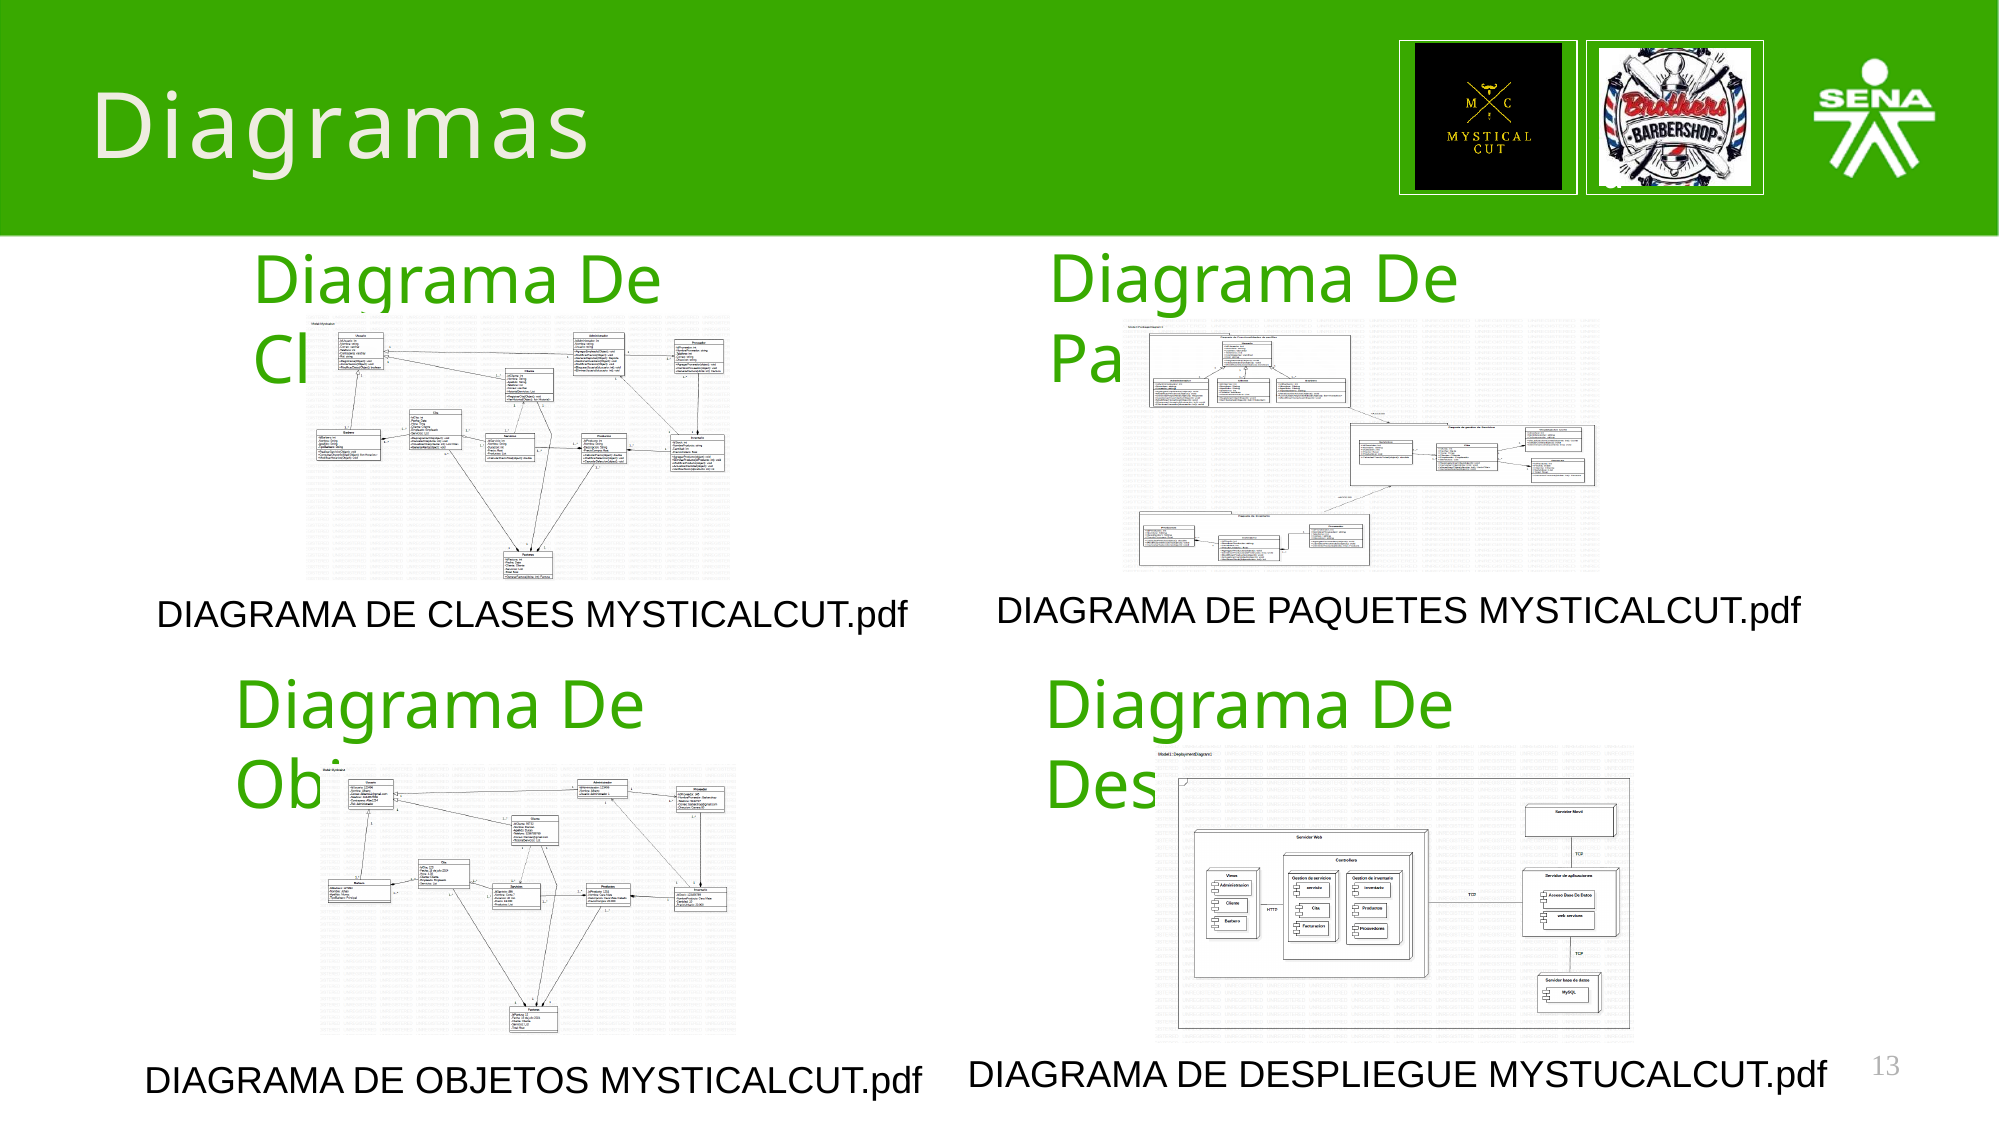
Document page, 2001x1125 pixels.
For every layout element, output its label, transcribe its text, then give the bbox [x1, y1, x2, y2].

text_box Diagrama De Paquetes [1046, 248, 1744, 397]
picture [306, 313, 730, 582]
text_box DIAGRAMA DE DESPLIEGUE MYSTUCALCUT.pdf [952, 1042, 1857, 1103]
text_box Diagrama De Despliegue [1042, 659, 1767, 822]
slide_number 13 [1857, 1046, 1900, 1103]
text_box DIAGRAMA DE OBJETOS MYSTICALCUT.pdf [129, 1048, 965, 1109]
text_box Diagrama De Clases [250, 248, 875, 398]
text_box DIAGRAMA DE CLASES MYSTICALCUT.pdf [141, 582, 953, 643]
picture [1155, 745, 1635, 1043]
text_box DIAGRAMA DE PAQUETES MYSTICALCUT.pdf [981, 578, 1857, 639]
picture [1122, 317, 1601, 572]
picture [0, 0, 2000, 237]
picture [320, 764, 736, 1035]
text_box Diagrama De Objetos [232, 659, 893, 822]
